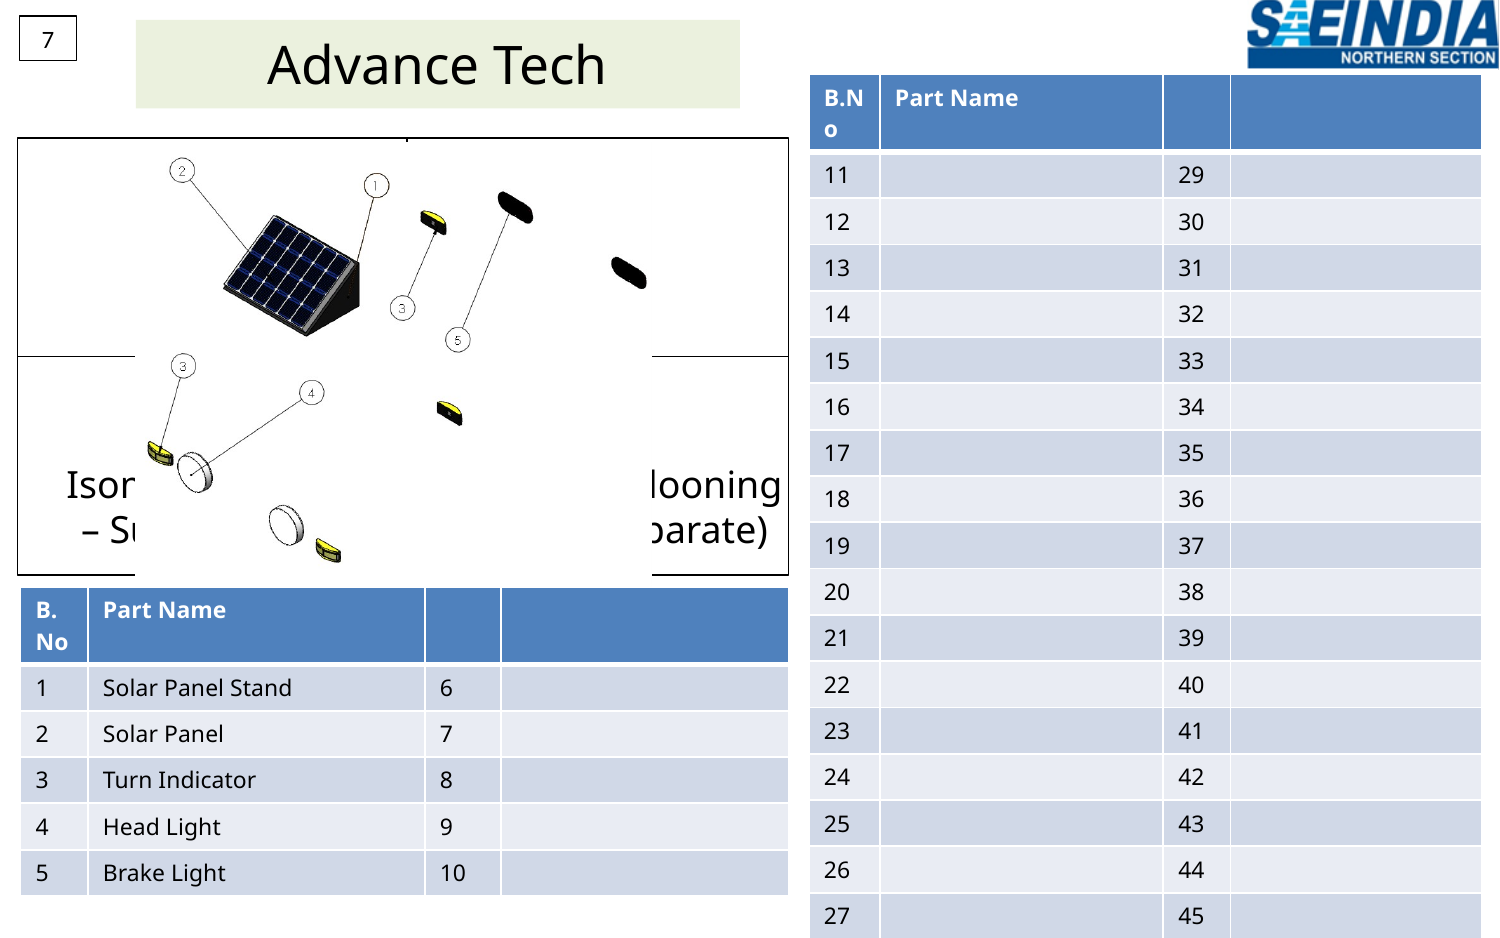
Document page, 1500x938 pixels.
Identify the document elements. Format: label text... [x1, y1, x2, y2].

table_cell [1231, 894, 1481, 938]
table_header B.No [810, 75, 879, 149]
table_cell [881, 708, 1162, 753]
table_header B.No [21, 588, 87, 662]
table_cell [881, 755, 1162, 799]
table_cell [881, 431, 1162, 475]
table_cell [881, 569, 1162, 614]
table_header Part Name [89, 588, 424, 662]
table_cell [502, 667, 788, 710]
table_cell 37 [1164, 523, 1230, 568]
table_cell [1231, 662, 1481, 707]
table_cell 7 [426, 712, 500, 756]
table_cell 30 [1164, 199, 1230, 244]
table_cell 35 [1164, 431, 1230, 475]
table_cell [881, 338, 1162, 382]
picture [1245, 0, 1500, 80]
table_cell [881, 847, 1162, 892]
table_cell 42 [1164, 755, 1230, 799]
title Advance Tech [135, 19, 740, 109]
table_cell Brake Light [89, 851, 424, 895]
table_cell 19 [810, 523, 879, 568]
table_cell 43 [1164, 801, 1230, 845]
table_cell [881, 523, 1162, 568]
table_cell [1231, 755, 1481, 799]
table_cell [1231, 431, 1481, 475]
table_cell 13 [810, 245, 879, 290]
table_cell Solar Panel [89, 712, 424, 756]
table_cell [881, 384, 1162, 429]
table_cell 44 [1164, 847, 1230, 892]
table_cell 8 [426, 758, 500, 802]
text_box Isometric Exploded View with Ballooning – Subsystem Full Assembly (4 separate) [49, 454, 130, 559]
table_cell 11 [810, 155, 879, 197]
table_cell 2 [21, 712, 87, 756]
table_cell [1231, 708, 1481, 753]
table_cell [1231, 847, 1481, 892]
table_cell [1231, 155, 1481, 197]
table_cell [1231, 199, 1481, 244]
table_cell [502, 712, 788, 756]
text_box [657, 559, 791, 577]
table_cell 26 [810, 847, 879, 892]
table_cell Solar Panel Stand [89, 667, 424, 710]
table_cell [881, 155, 1162, 197]
table_cell 16 [810, 384, 879, 429]
table_cell [1231, 338, 1481, 382]
table_cell 45 [1164, 894, 1230, 938]
table_cell [1231, 569, 1481, 614]
table_cell 20 [810, 569, 879, 614]
table_cell 31 [1164, 245, 1230, 290]
table_cell [502, 851, 788, 895]
text_box [16, 361, 130, 577]
table_cell 32 [1164, 292, 1230, 336]
table_cell [881, 199, 1162, 244]
table_cell [881, 245, 1162, 290]
table_cell [1231, 292, 1481, 336]
table_cell 24 [810, 755, 879, 799]
text_box Isometric Exploded View with Ballooning – Subsystem Full Assembly (4 separate) [657, 454, 800, 559]
table_cell 15 [810, 338, 879, 382]
table_cell 6 [426, 667, 500, 710]
table_cell 10 [426, 851, 500, 895]
text_box 7 [18, 14, 79, 63]
table_cell 23 [810, 708, 879, 753]
table_cell Head Light [89, 804, 424, 849]
table_cell 5 [21, 851, 87, 895]
table_cell 25 [810, 801, 879, 845]
table_cell 3 [21, 758, 87, 802]
table_header [1164, 75, 1230, 149]
table_cell [1231, 245, 1481, 290]
table_header [426, 595, 500, 662]
table_cell Turn Indicator [89, 758, 424, 802]
table_cell 9 [426, 804, 500, 849]
table_cell 38 [1164, 569, 1230, 614]
table_cell 12 [810, 199, 879, 244]
table_cell [881, 477, 1162, 521]
table_cell [1231, 616, 1481, 660]
table_cell [502, 804, 788, 849]
table_cell 41 [1164, 708, 1230, 753]
table_cell 18 [810, 477, 879, 521]
table_cell 22 [810, 662, 879, 707]
table_cell 36 [1164, 477, 1230, 521]
table_cell 39 [1164, 616, 1230, 660]
table_cell 27 [810, 894, 879, 938]
table_cell 33 [1164, 338, 1230, 382]
table_header [502, 588, 788, 662]
table_cell 29 [1164, 155, 1230, 197]
table_header Part Name [881, 75, 1162, 149]
table_cell 21 [810, 616, 879, 660]
table_cell 1 [21, 667, 87, 710]
table_header [1231, 75, 1481, 149]
table_cell [1231, 523, 1481, 568]
table_cell 14 [810, 292, 879, 336]
table_cell [881, 292, 1162, 336]
picture [135, 142, 652, 588]
text_box [16, 136, 791, 454]
table_cell [881, 894, 1162, 938]
table_cell [1231, 477, 1481, 521]
table_cell [1231, 384, 1481, 429]
table_cell 34 [1164, 384, 1230, 429]
table_cell 4 [21, 804, 87, 849]
table_cell [881, 801, 1162, 845]
table_cell [502, 758, 788, 802]
table_cell [881, 616, 1162, 660]
table_cell [1231, 801, 1481, 845]
table_cell 40 [1164, 662, 1230, 707]
table_cell 17 [810, 431, 879, 475]
table_cell [881, 662, 1162, 707]
